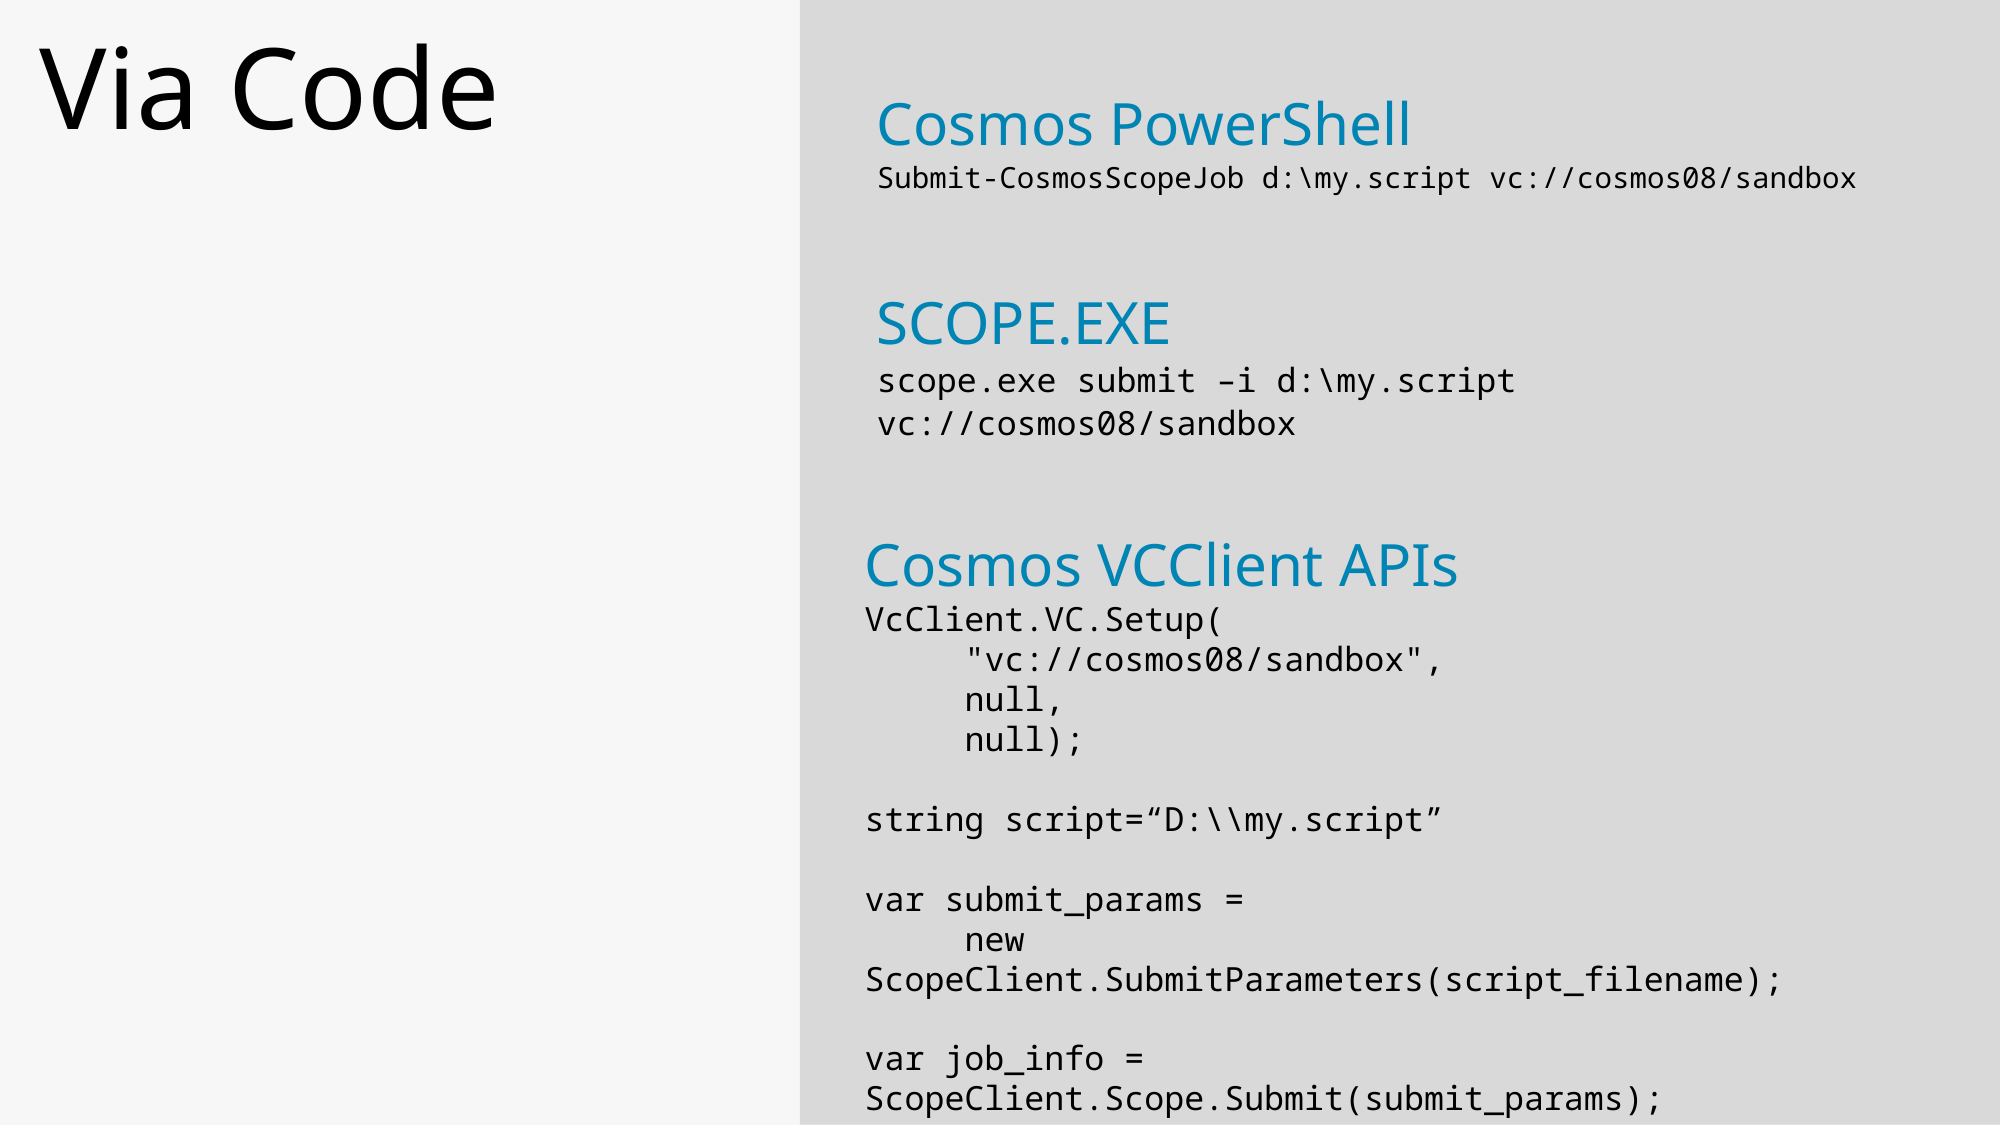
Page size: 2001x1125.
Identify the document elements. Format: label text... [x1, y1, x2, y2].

list Via Code [24, 24, 763, 1100]
text_box Cosmos PowerShell Submit-CosmosScopeJob d:\my.script vc://cosmos08/sandbox SCOPE.EXE scope.exe submit –i d:\my.script vc://cosmos08/sandbox Cosmos VCClient APIs VcClient.VC.Setup( "vc://cosmos08/sandbox", null, null); string script=“D:\\my.script” var submit_params = new ScopeClient.SubmitParameters(script_filename); var job_info = ScopeClient.Scope.Submit(submit_params); [849, 74, 1900, 1125]
